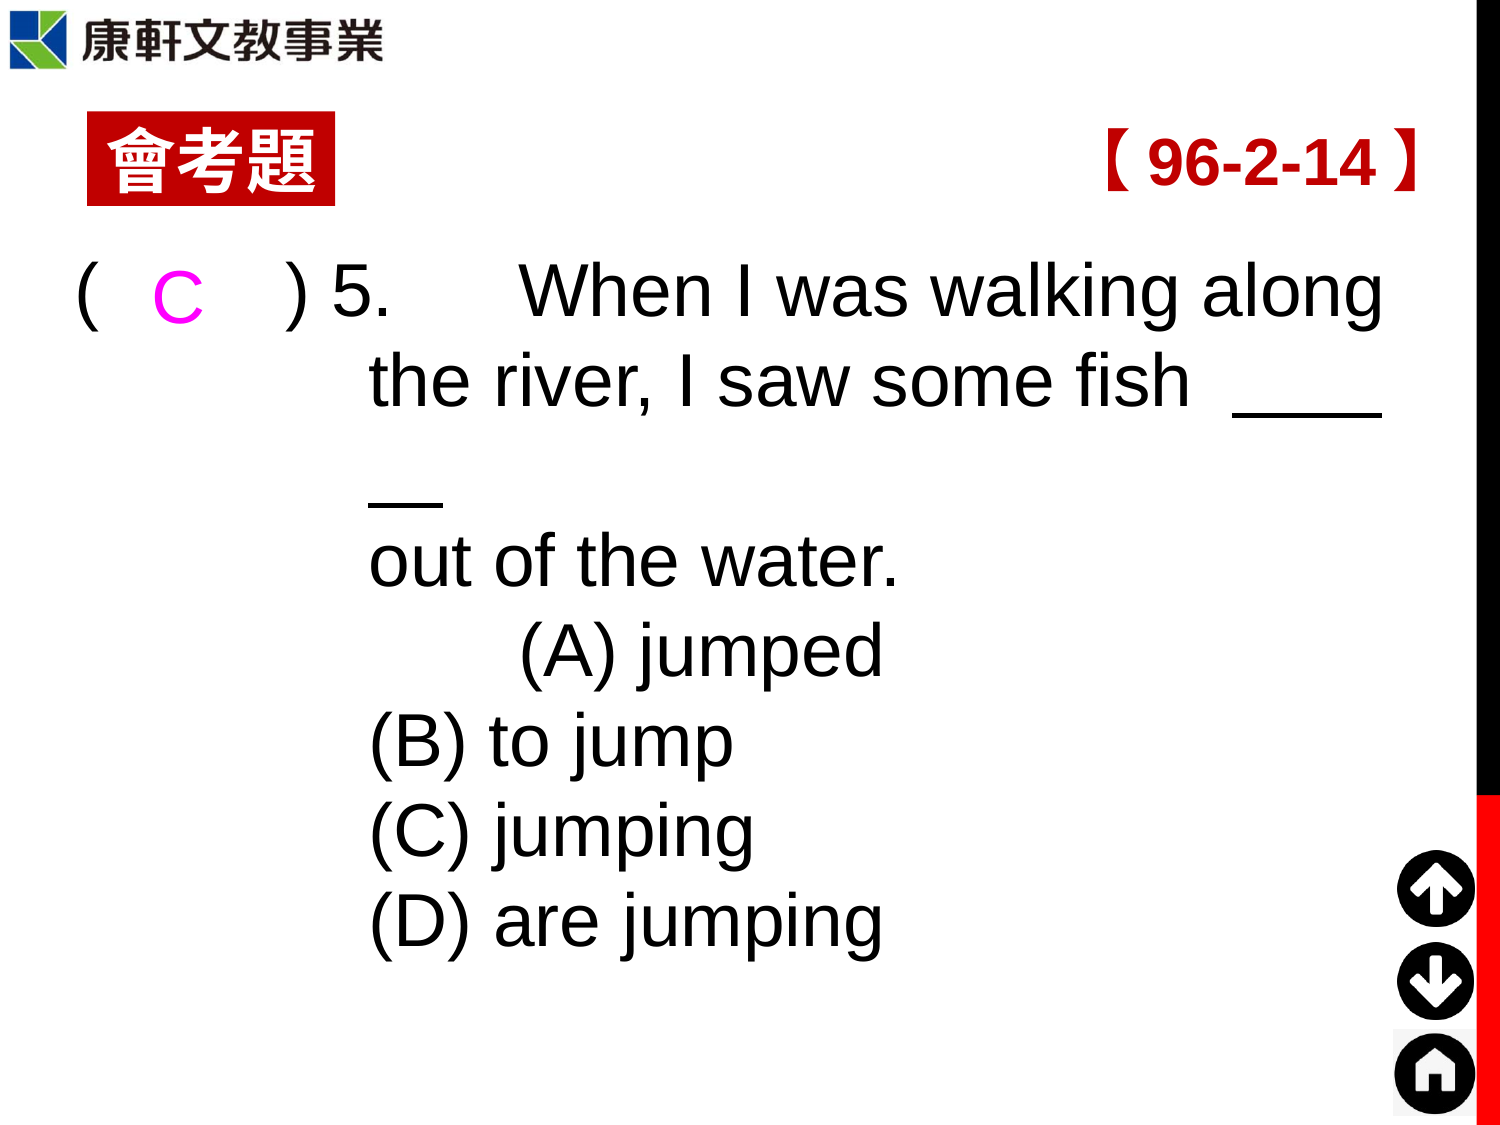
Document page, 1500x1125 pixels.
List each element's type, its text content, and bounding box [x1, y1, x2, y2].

picture [8, 9, 387, 70]
text_box 會考題 [85, 109, 337, 208]
text_box ( ) 5. When I was walking along the river, I saw some fish . out of the water. (A) jumped (B) to jump (C) jumping (D) are jumping [59, 234, 1452, 970]
picture [1397, 850, 1475, 928]
picture [1396, 942, 1475, 1020]
picture [1393, 1029, 1476, 1116]
text_box C [107, 255, 249, 346]
text_box 【96-2-14】 [1029, 109, 1476, 208]
